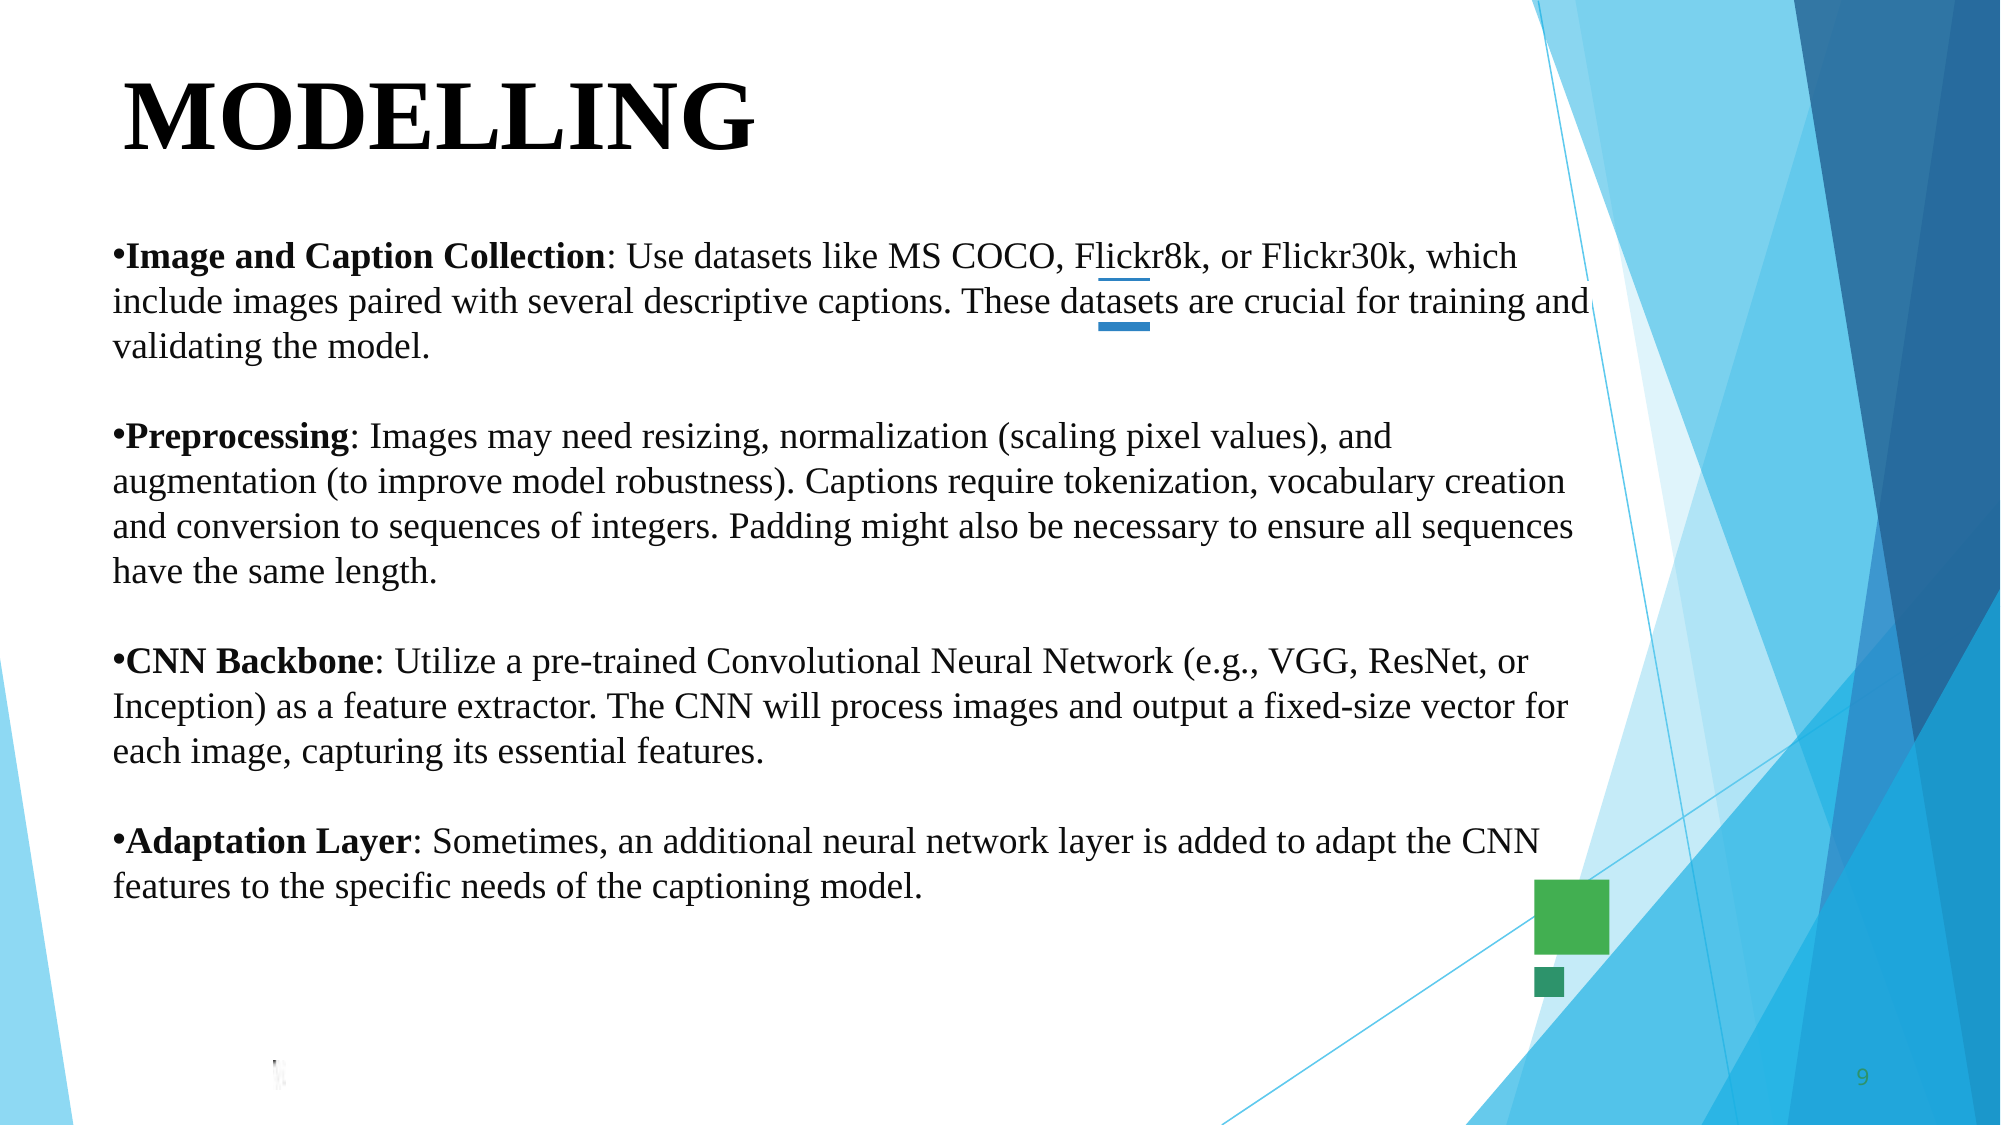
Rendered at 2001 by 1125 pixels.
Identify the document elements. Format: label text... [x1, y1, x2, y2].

text_box [1601, 879, 1610, 955]
text_box MODELLING [121, 47, 825, 170]
picture [273, 1060, 287, 1091]
text_box Image and Caption Collection: Use datasets like MS COCO, Flickr8k, or Flickr30k, which include images paired with several descriptive captions. These datasets are crucial for training and validating the model. Preprocessing: Images may need resizing, normalization (scaling pixel values), and augmentation (to improve model robustness). Captions require tokenization, vocabulary creation and conversion to sequences of integers. Padding might also be necessary to ensure all sequences have the same length. CNN Backbone: Utilize a pre-trained Convolutional Neural Network (e.g., VGG, ResNet, or Inception) as a feature extractor. The CNN will process images and output a fixed-size vector for each image, capturing its essential features. Adaptation Layer: Sometimes, an additional neural network layer is added to adapt the CNN features to the specific needs of the captioning model. [112, 229, 1601, 999]
text_box 9 [1849, 1061, 1888, 1095]
